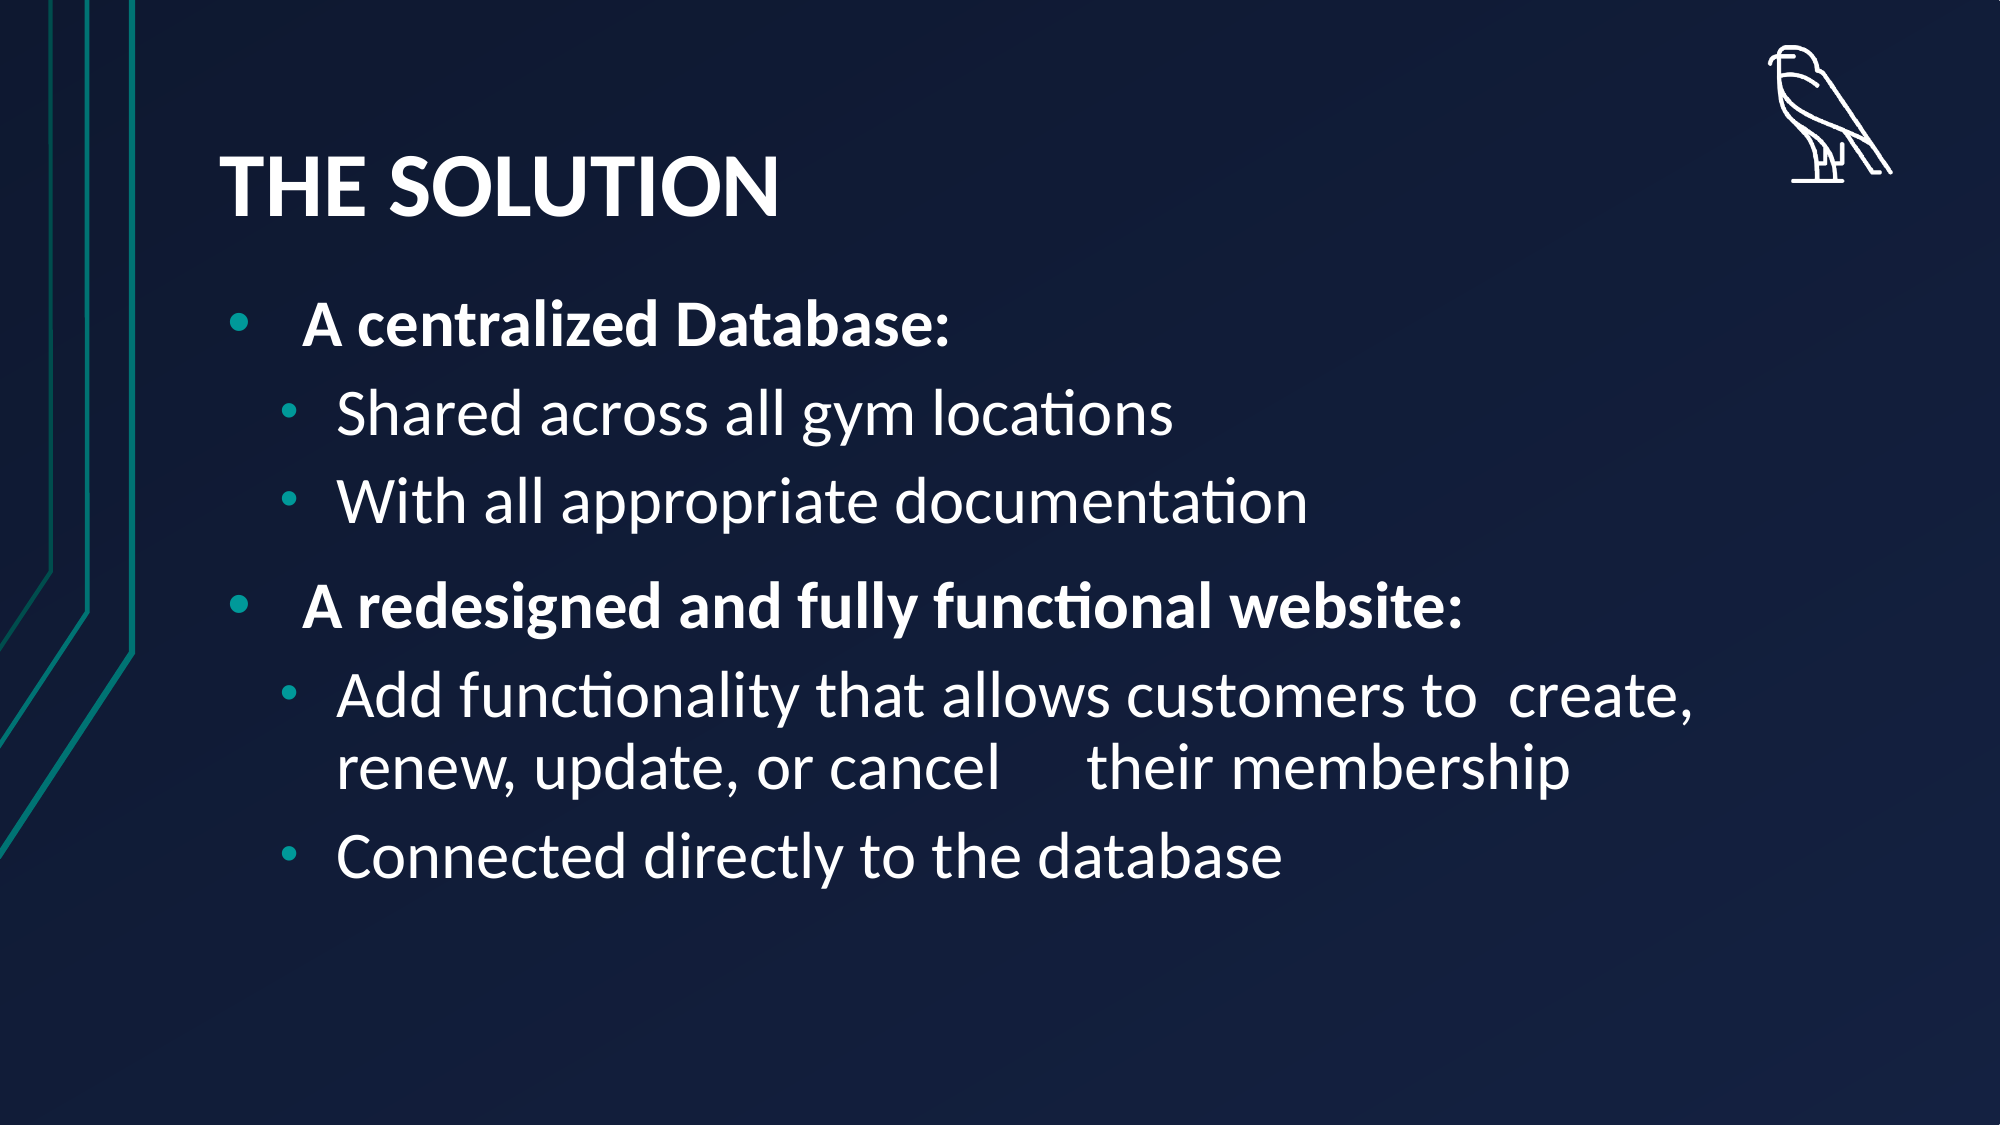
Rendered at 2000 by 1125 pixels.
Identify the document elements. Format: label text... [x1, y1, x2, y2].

list A centralized Database: Shared across all gym locations With all appropriate documentation A redesigned and fully functional website: Add functionality that allows customers to create, renew, update, or cancel their membership Connected directly to the database [199, 279, 1900, 1012]
picture [1761, 44, 1900, 183]
title THE SOLUTION [199, 45, 1900, 246]
